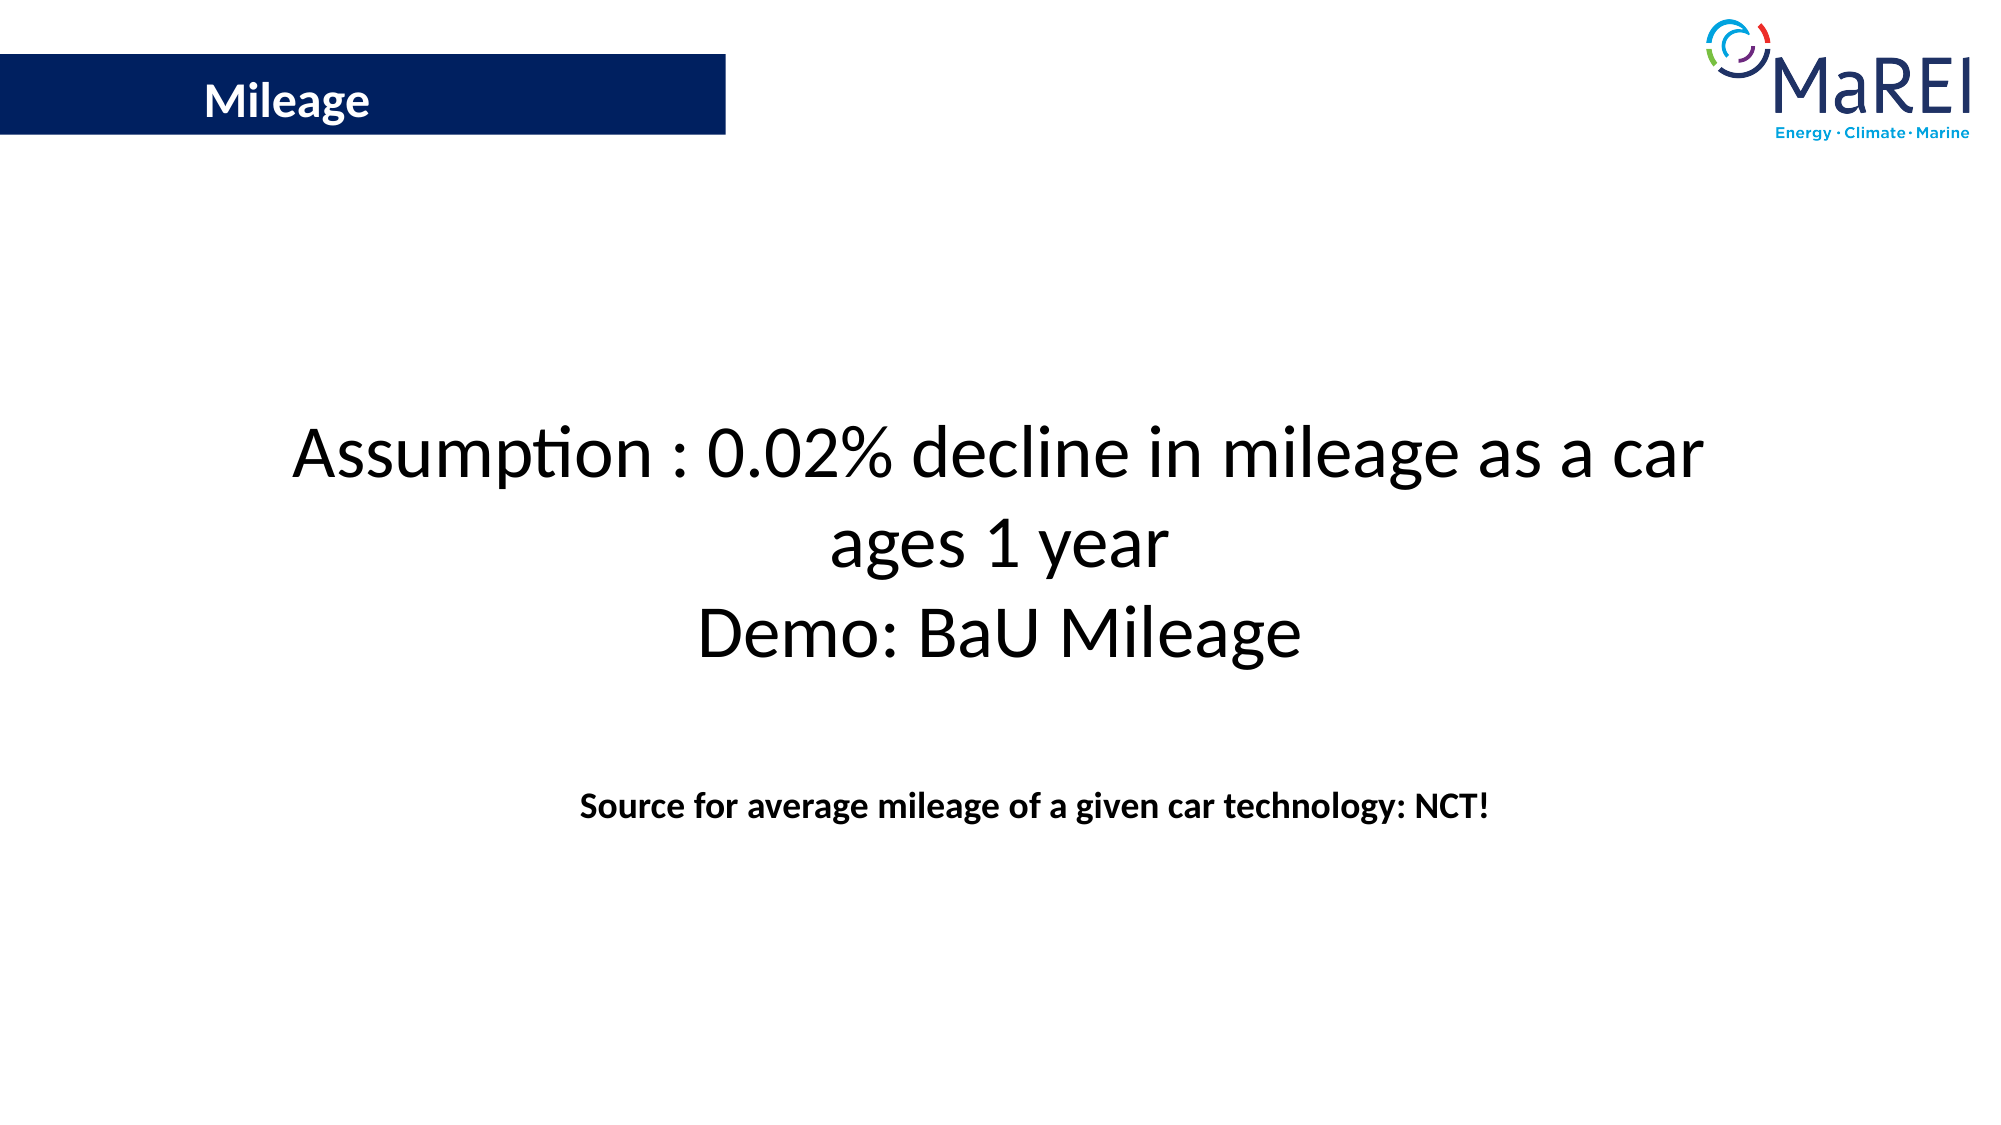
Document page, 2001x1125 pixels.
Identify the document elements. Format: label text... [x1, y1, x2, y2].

text_box Assumption : 0.02% decline in mileage as a car ages 1 year Demo: BaU Mileage [239, 395, 1761, 681]
picture [1706, 19, 1970, 141]
text_box Source for average mileage of a given car technology: NCT! [565, 773, 1542, 834]
text_box Mileage [188, 60, 708, 136]
picture [1706, 19, 1722, 37]
